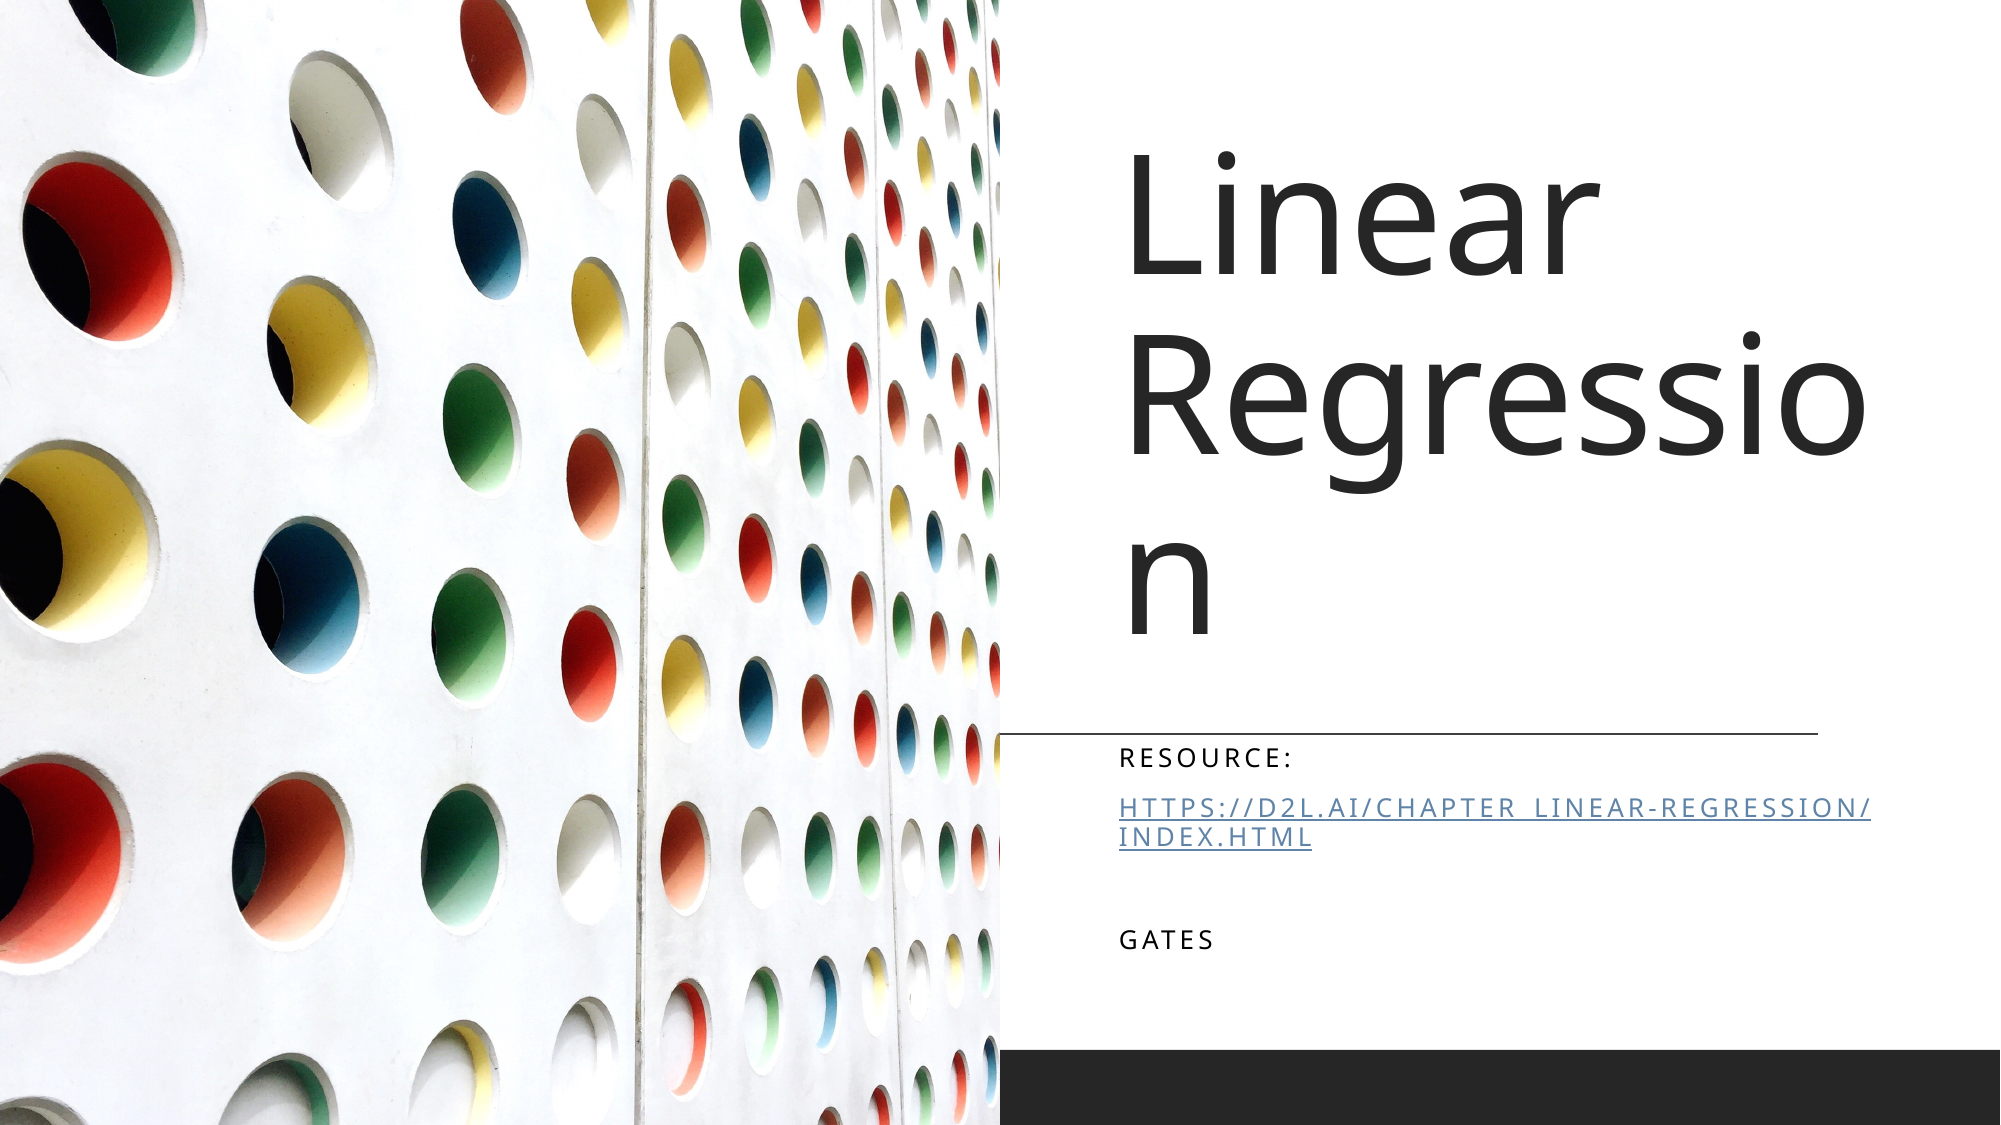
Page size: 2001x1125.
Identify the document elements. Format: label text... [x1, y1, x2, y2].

subtitle Resource: https://d2l.ai/chapter_linear-regression/index.html gates [1103, 730, 1897, 935]
title Linear Regression [1103, 104, 1894, 679]
picture [0, 0, 1001, 1125]
